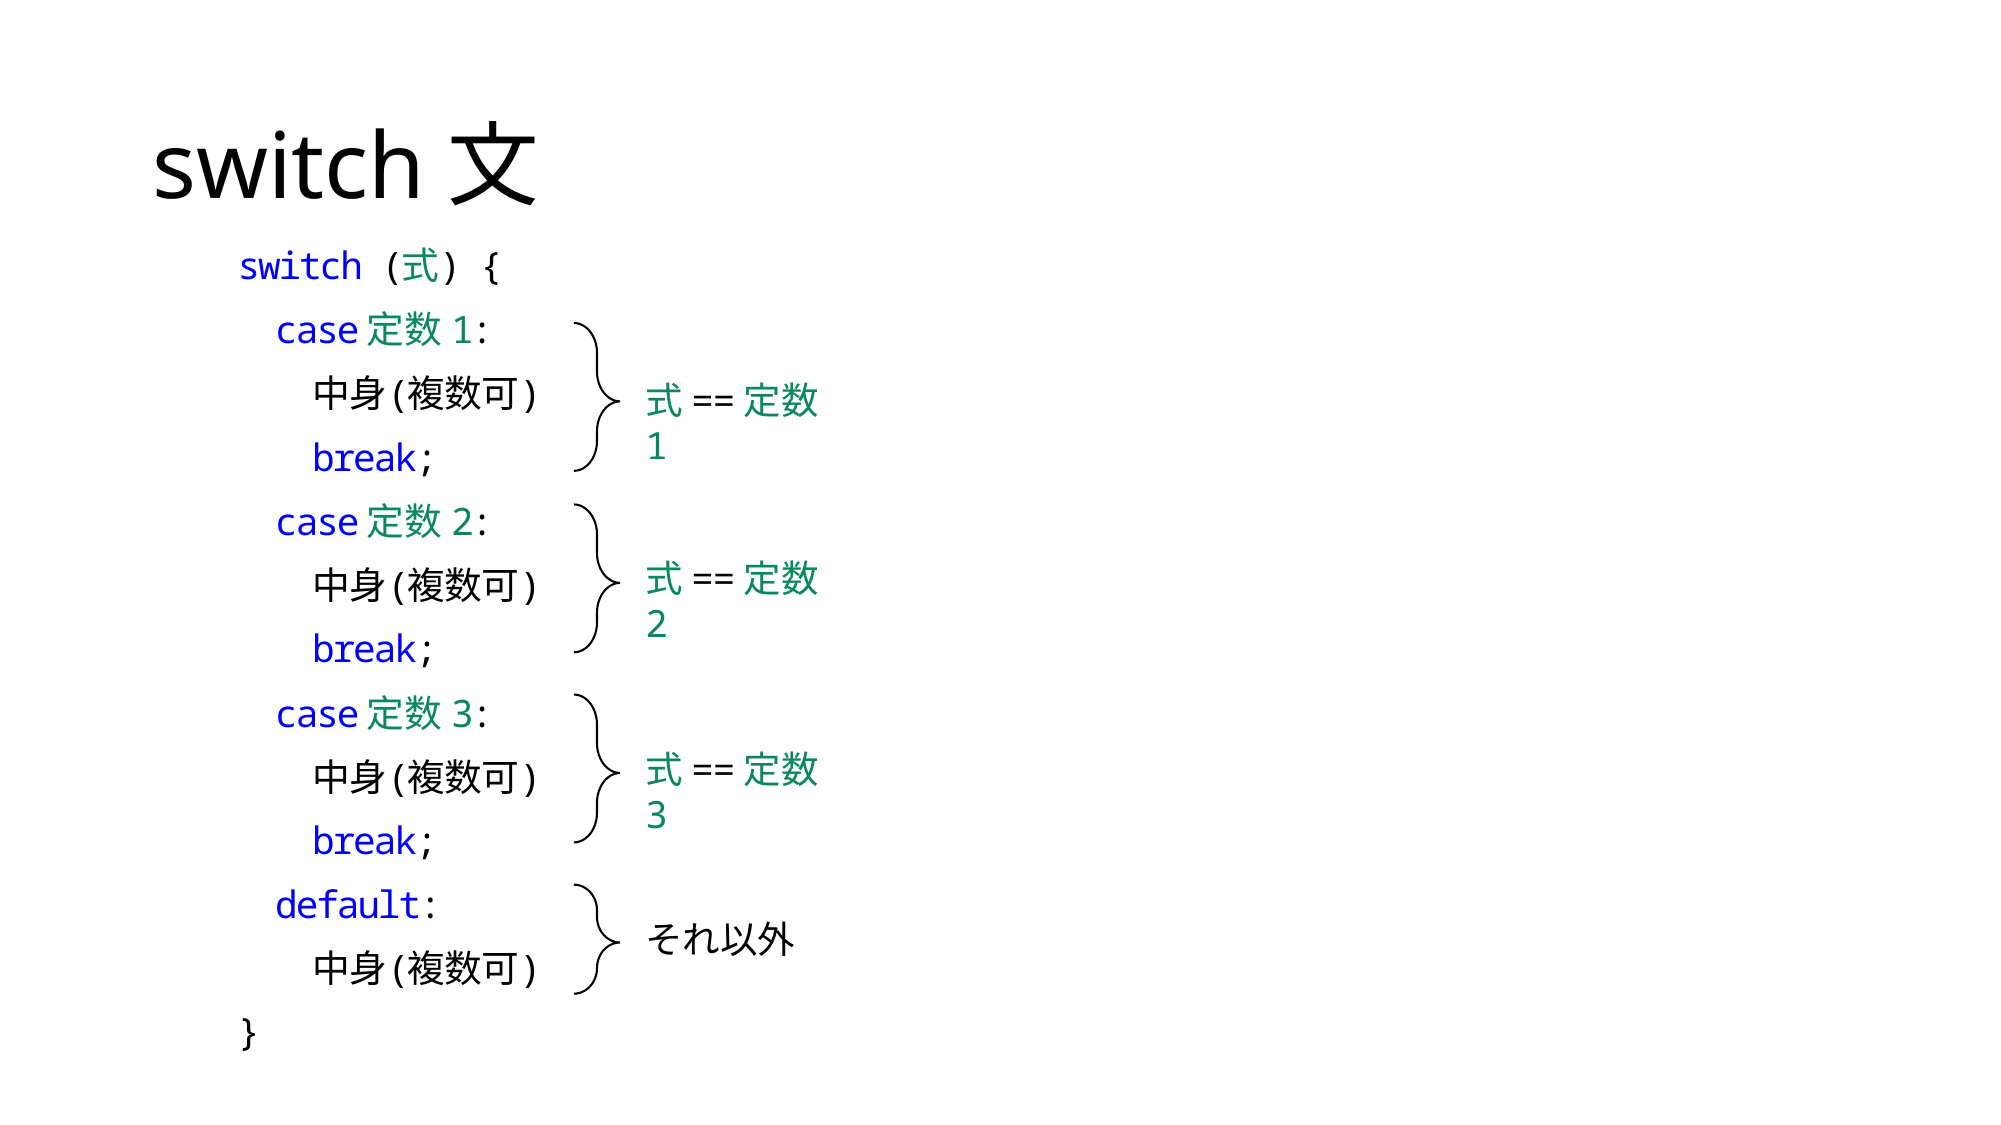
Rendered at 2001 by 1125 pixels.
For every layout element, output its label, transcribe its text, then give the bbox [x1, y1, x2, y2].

text_box [573, 503, 621, 653]
text_box 式==定数1 [630, 369, 857, 475]
title switch文 [137, 59, 1863, 278]
text_box それ以外 [630, 908, 857, 969]
picture [237, 234, 564, 1066]
text_box [573, 694, 621, 843]
text_box [573, 884, 621, 995]
text_box 式==定数2 [630, 548, 857, 653]
text_box [573, 322, 621, 472]
text_box 式==定数3 [630, 738, 857, 843]
